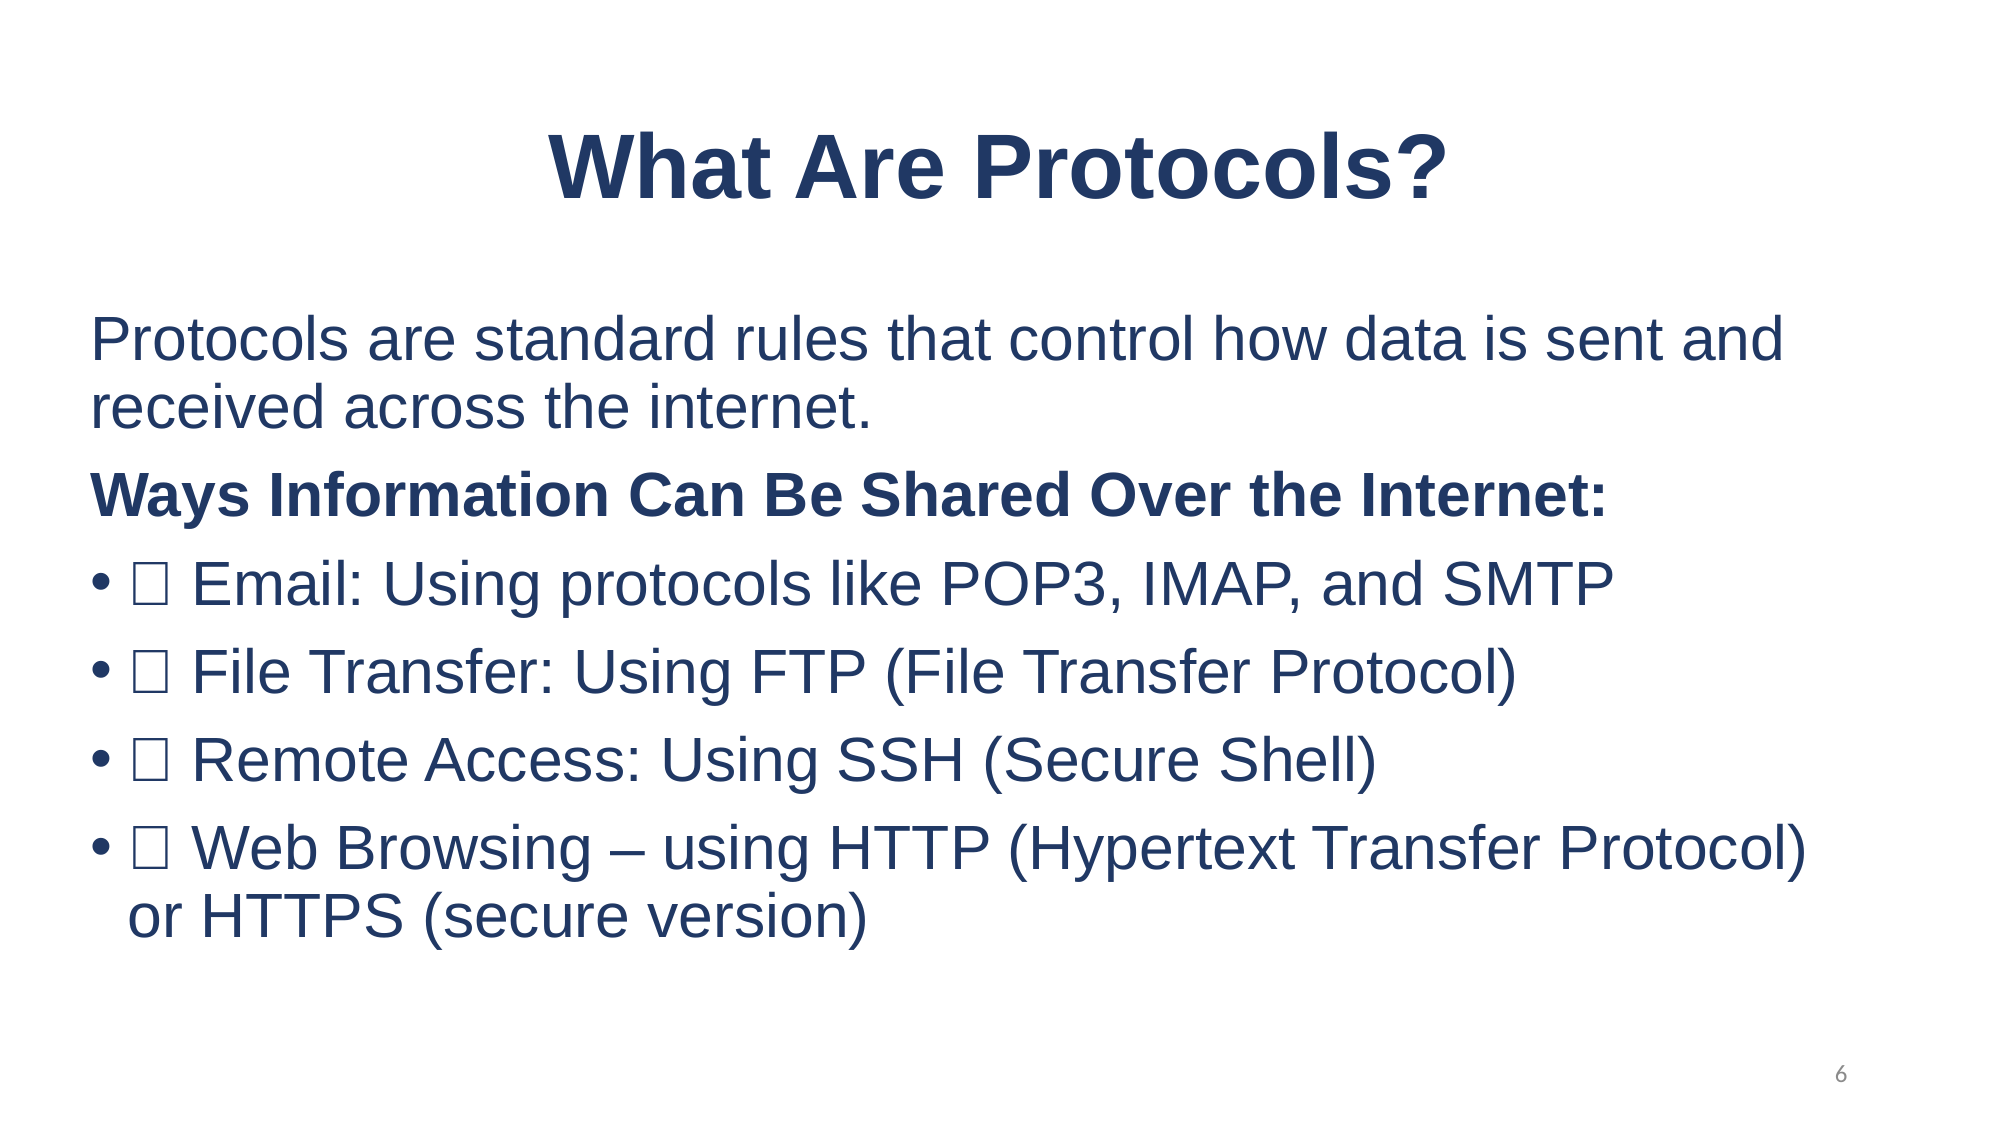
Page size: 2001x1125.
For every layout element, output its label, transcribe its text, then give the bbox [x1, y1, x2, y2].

list Protocols are standard rules that control how data is sent and received across the internet. Ways Information Can Be Shared Over the Internet: 📧 Email: Using protocols like POP3, IMAP, and SMTP 📂 File Transfer: Using FTP (File Transfer Protocol) 🔐 Remote Access: Using SSH (Secure Shell) 🌐 Web Browsing – using HTTP (Hypertext Transfer Protocol) or HTTPS (secure version) [75, 299, 1863, 1014]
title What Are Protocols? [137, 59, 1863, 278]
slide_number 6 [1412, 1042, 1863, 1103]
